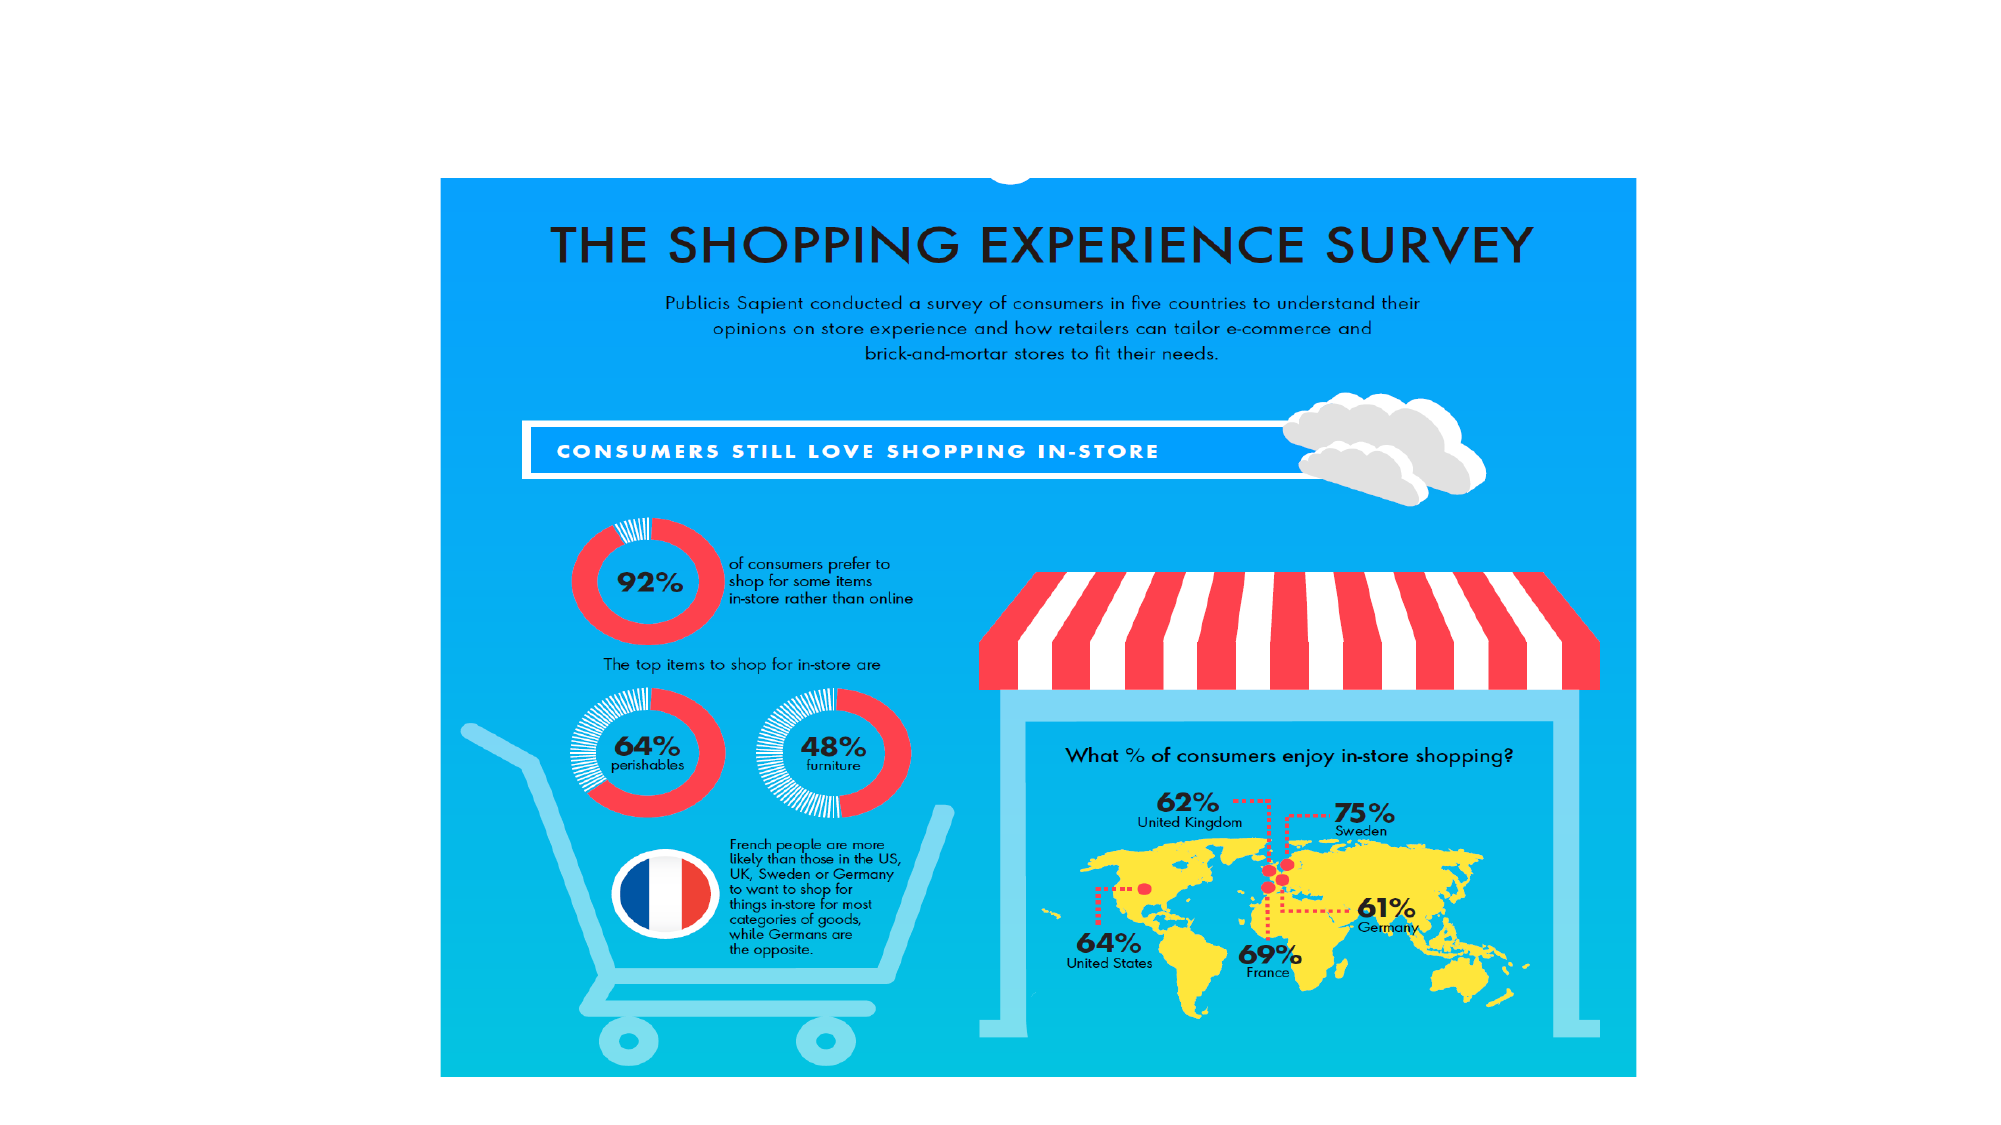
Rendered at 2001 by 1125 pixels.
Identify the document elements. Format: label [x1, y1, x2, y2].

list [440, 178, 1637, 1078]
